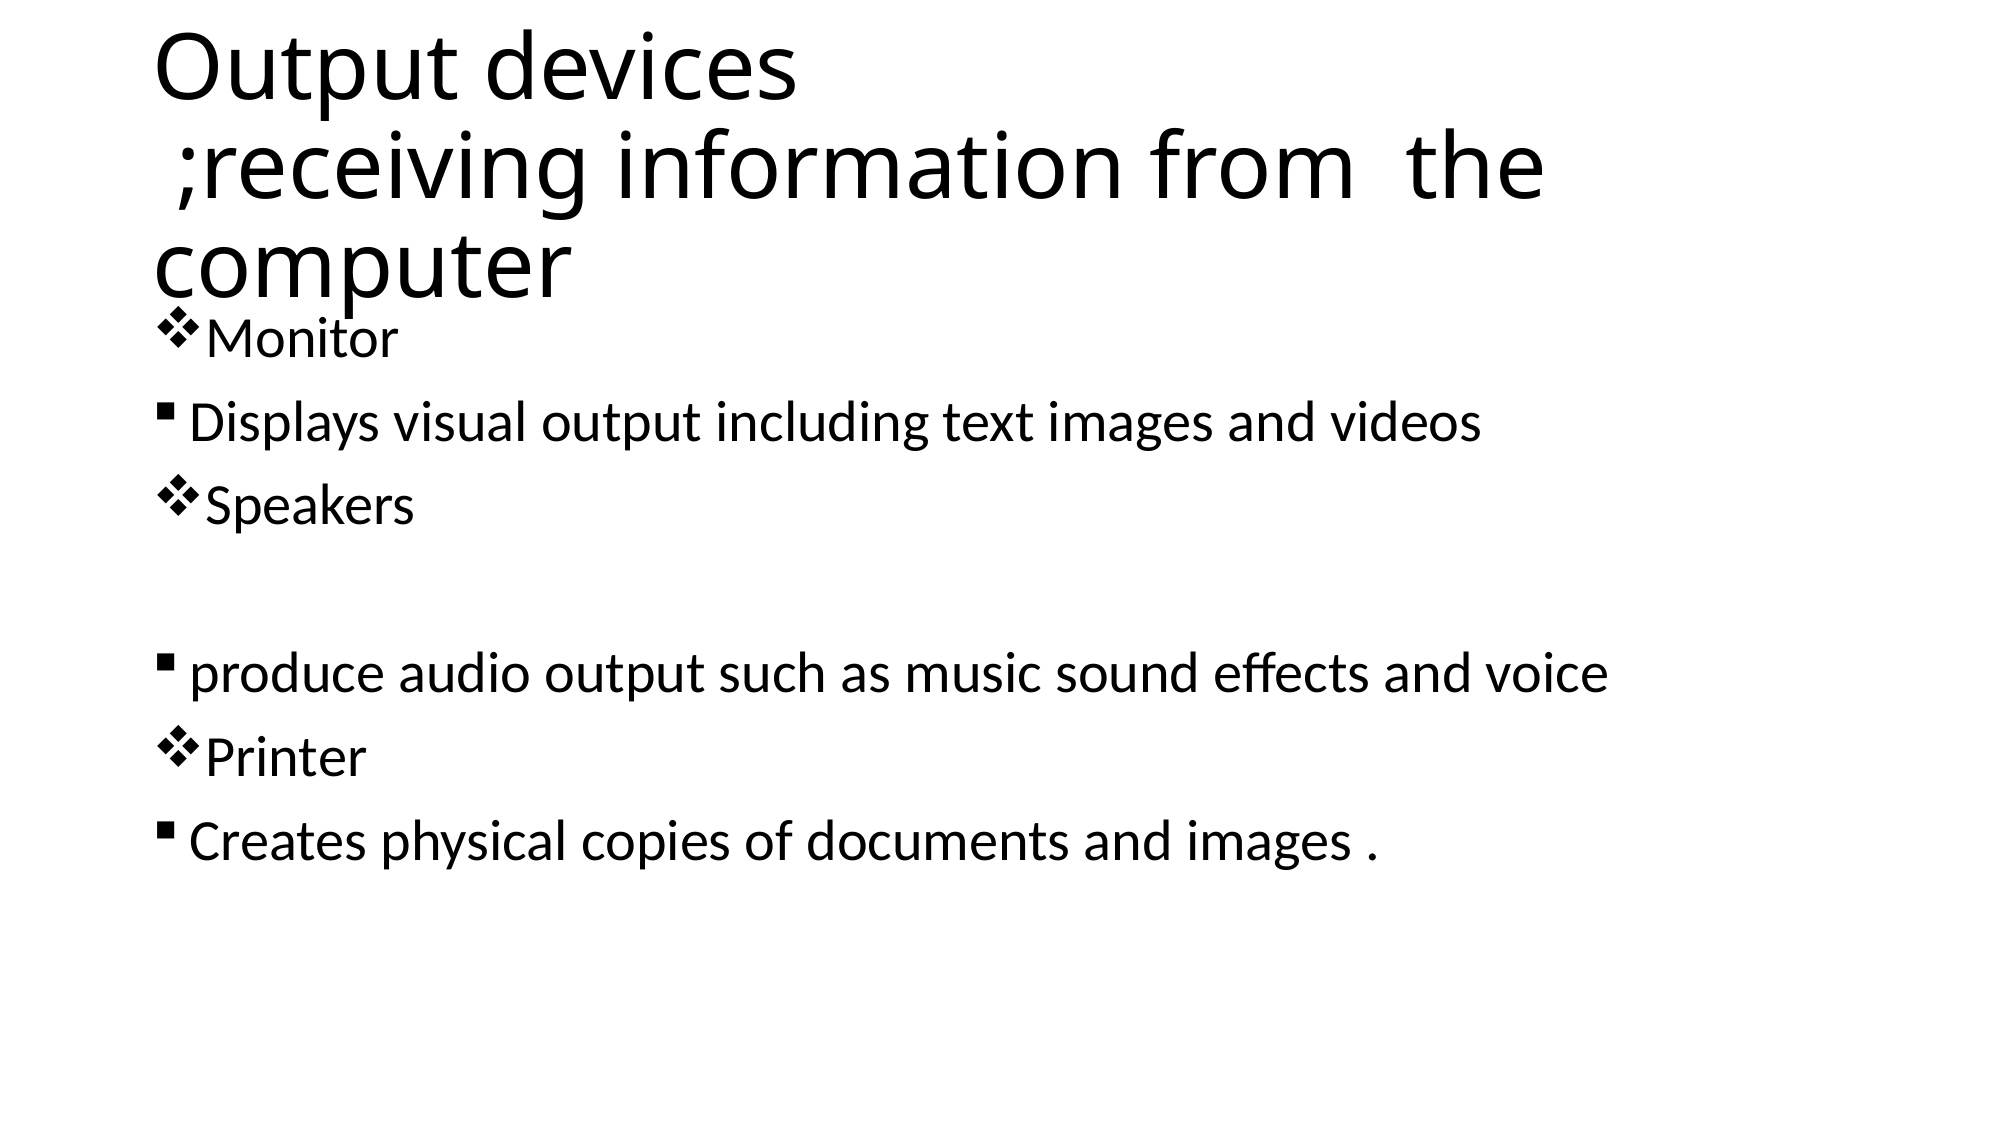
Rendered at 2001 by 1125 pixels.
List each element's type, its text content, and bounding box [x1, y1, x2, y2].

list Monitor Displays visual output including text images and videos Speakers produce audio output such as music sound effects and voice Printer Creates physical copies of documents and images . [137, 299, 1863, 1014]
title Output devices ;receiving information from the computer [137, 59, 1863, 278]
